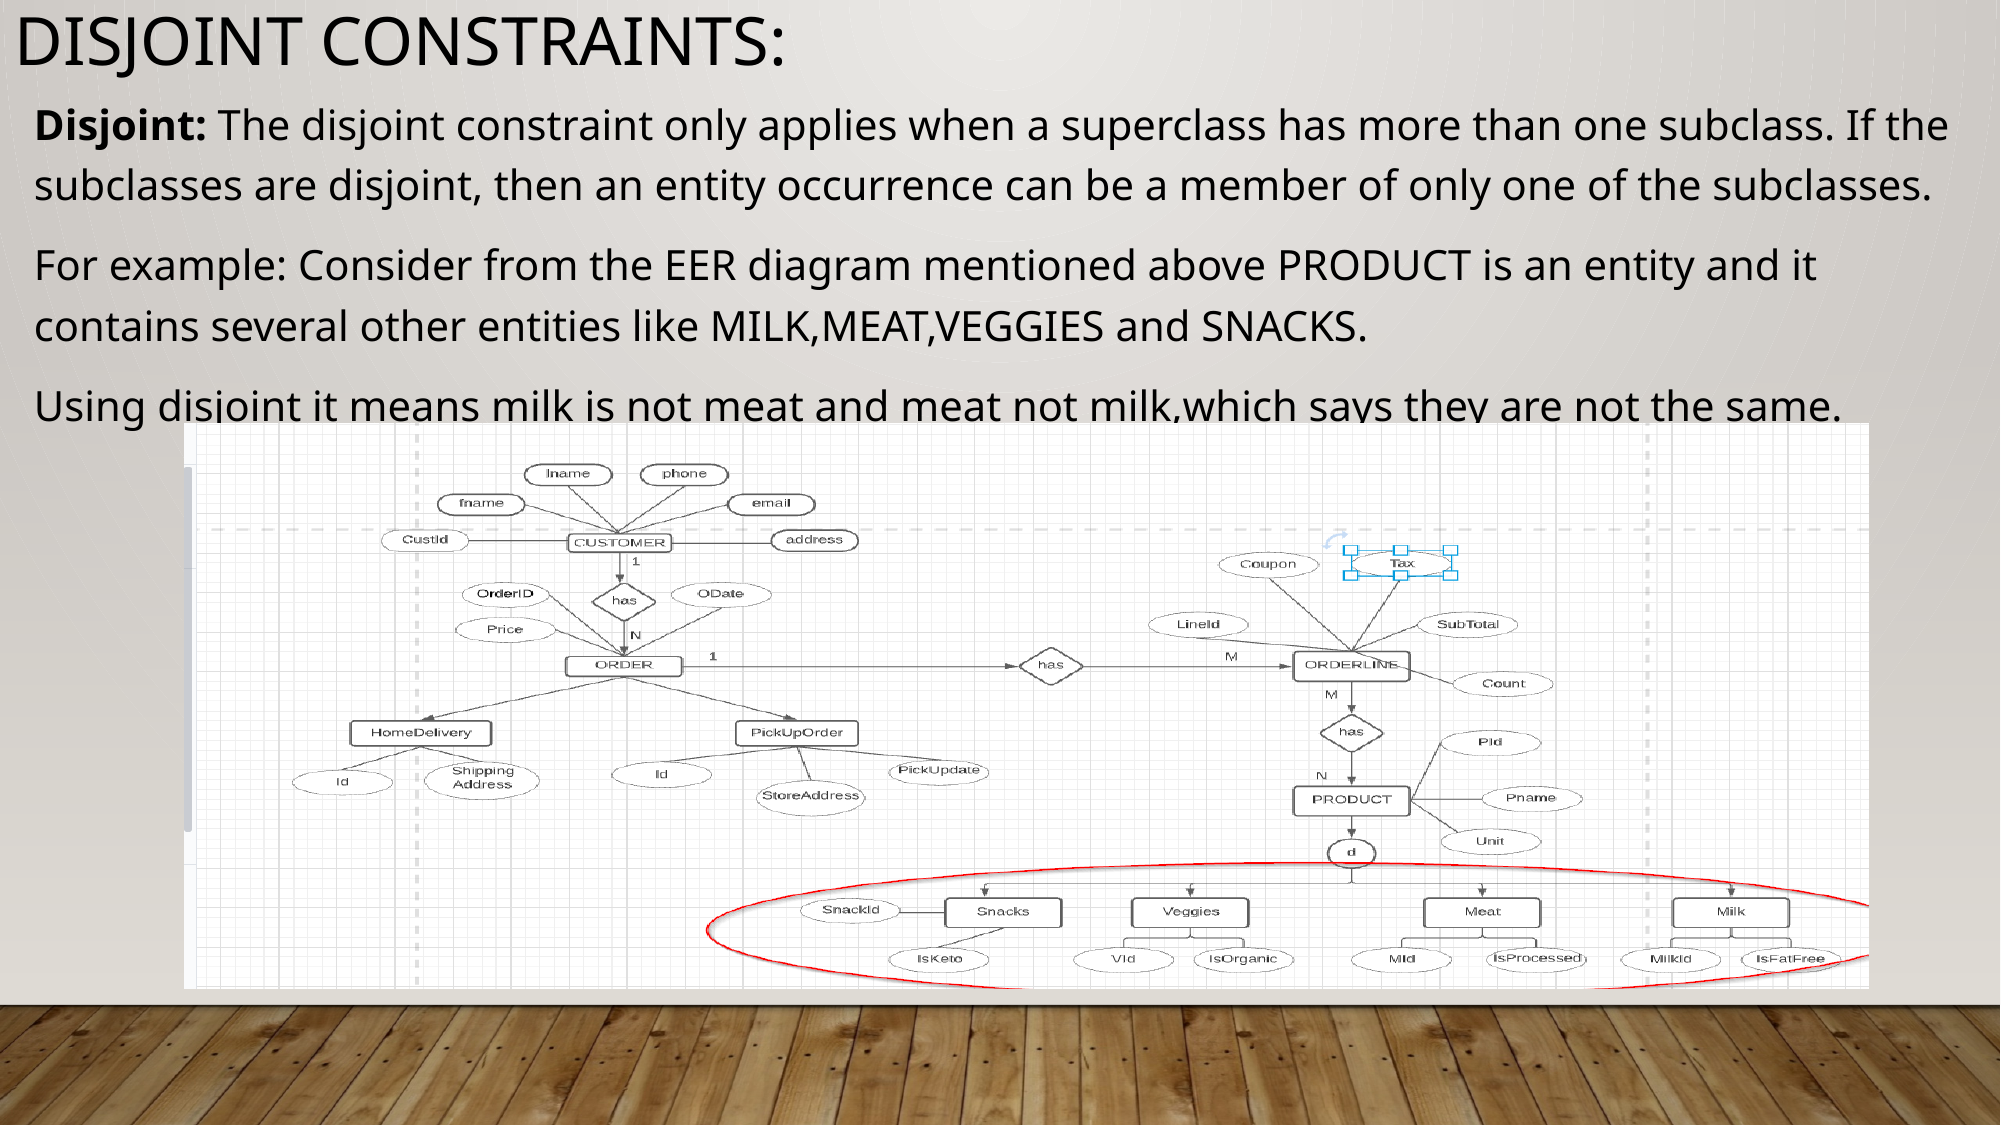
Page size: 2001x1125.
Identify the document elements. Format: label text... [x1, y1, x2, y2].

picture [0, 1005, 2000, 1125]
picture [183, 423, 1870, 990]
list Disjoint: The disjoint constraint only applies when a superclass has more than one subclass. If the subclasses are disjoint, then an entity occurrence can be a member of only one of the subclasses. For example: Consider from the EER diagram mentioned above PRODUCT is an entity and it contains several other entities like MILK,MEAT,VEGGIES and SNACKS. Using disjoint it means milk is not meat and meat not milk,which says they are not the same. [18, 80, 2000, 1000]
title DISJOINT CONSTRAINTS: [0, 0, 2000, 116]
